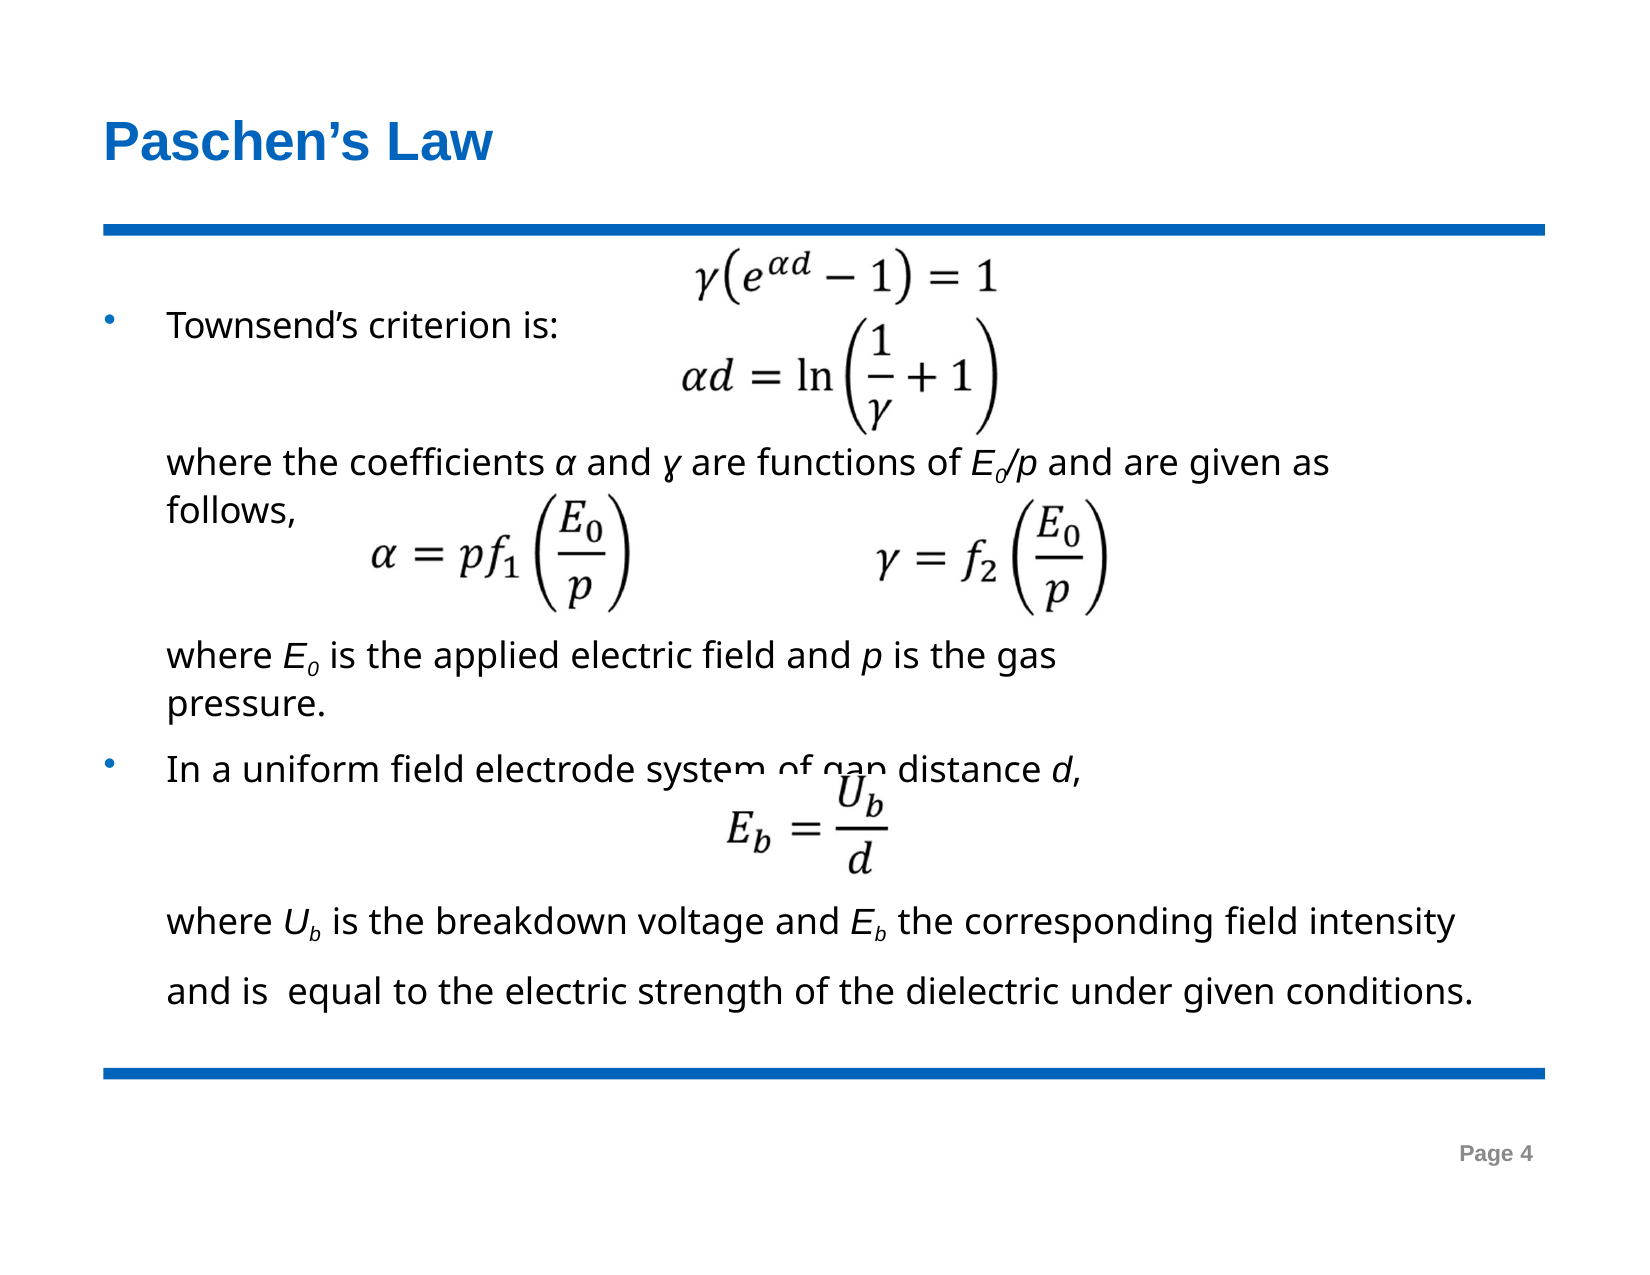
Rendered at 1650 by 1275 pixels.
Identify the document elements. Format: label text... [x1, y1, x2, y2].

title Paschen’s Law [101, 103, 498, 299]
text_box Page 4 [1457, 1138, 1540, 1194]
picture [873, 497, 1109, 619]
text_box where E0 is the applied electric field and p is the gas pressure. In a uniform field electrode system of gap distance d, [97, 607, 1186, 790]
text_box Townsend’s criterion is: where the coefﬁcients α and ɣ are functions of E0/p and are given as follows, [99, 299, 1415, 531]
text_box where Ub is the breakdown voltage and Eb the corresponding field intensity and is equal to the electric strength of the dielectric under given conditions. [160, 871, 1492, 1012]
picture [366, 493, 635, 614]
picture [677, 315, 1000, 437]
picture [723, 773, 893, 875]
picture [691, 247, 998, 307]
